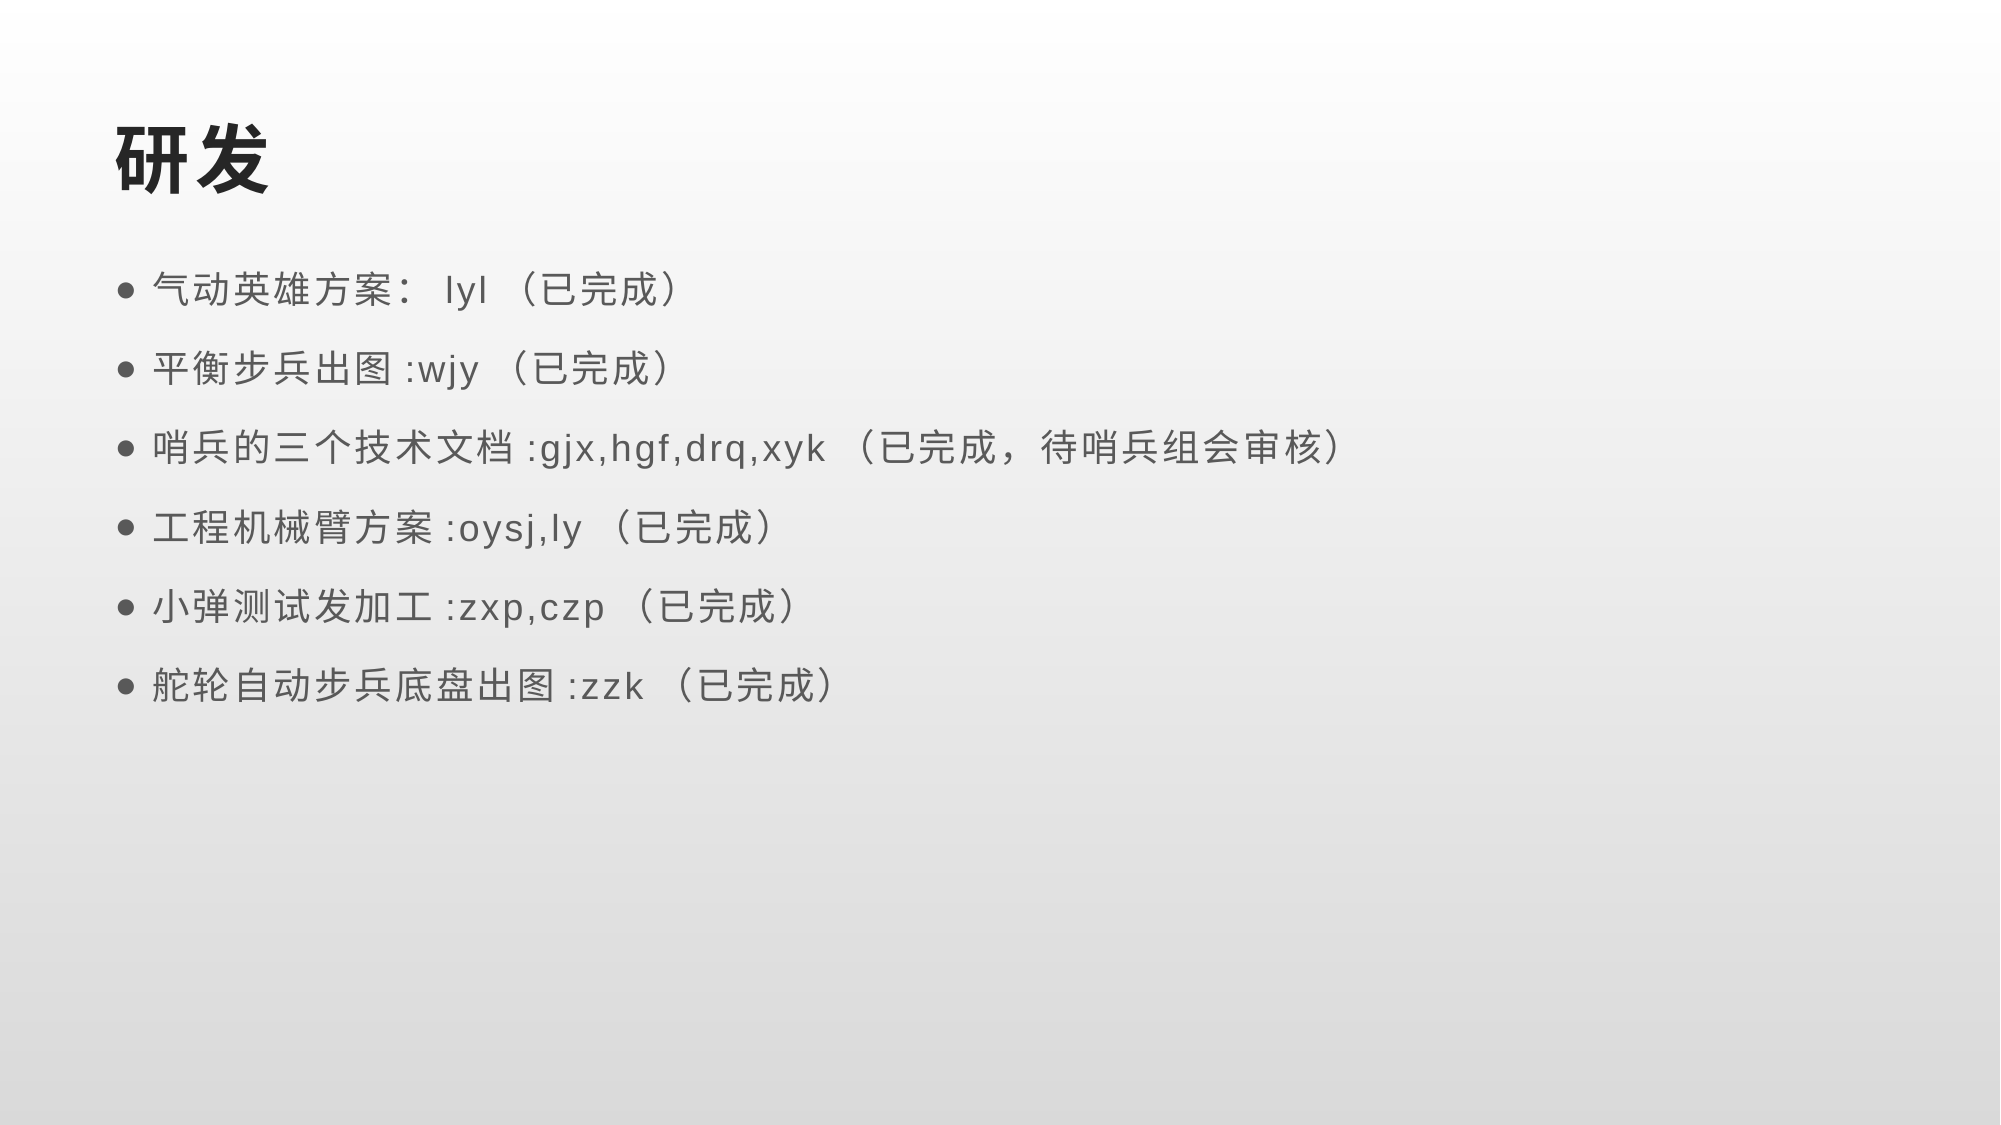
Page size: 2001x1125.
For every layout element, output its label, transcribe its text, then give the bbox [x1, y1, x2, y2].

list 气动英雄方案：lyl（已完成） 平衡步兵出图:wjy（已完成） 哨兵的三个技术文档:gjx,hgf,drq,xyk（已完成，待哨兵组会审核） 工程机械臂方案:oysj,ly（已完成） 小弹测试发加工:zxp,czp（已完成） 舵轮自动步兵底盘出图:zzk（已完成） [99, 244, 1900, 1026]
title 研发 [99, 99, 1900, 216]
